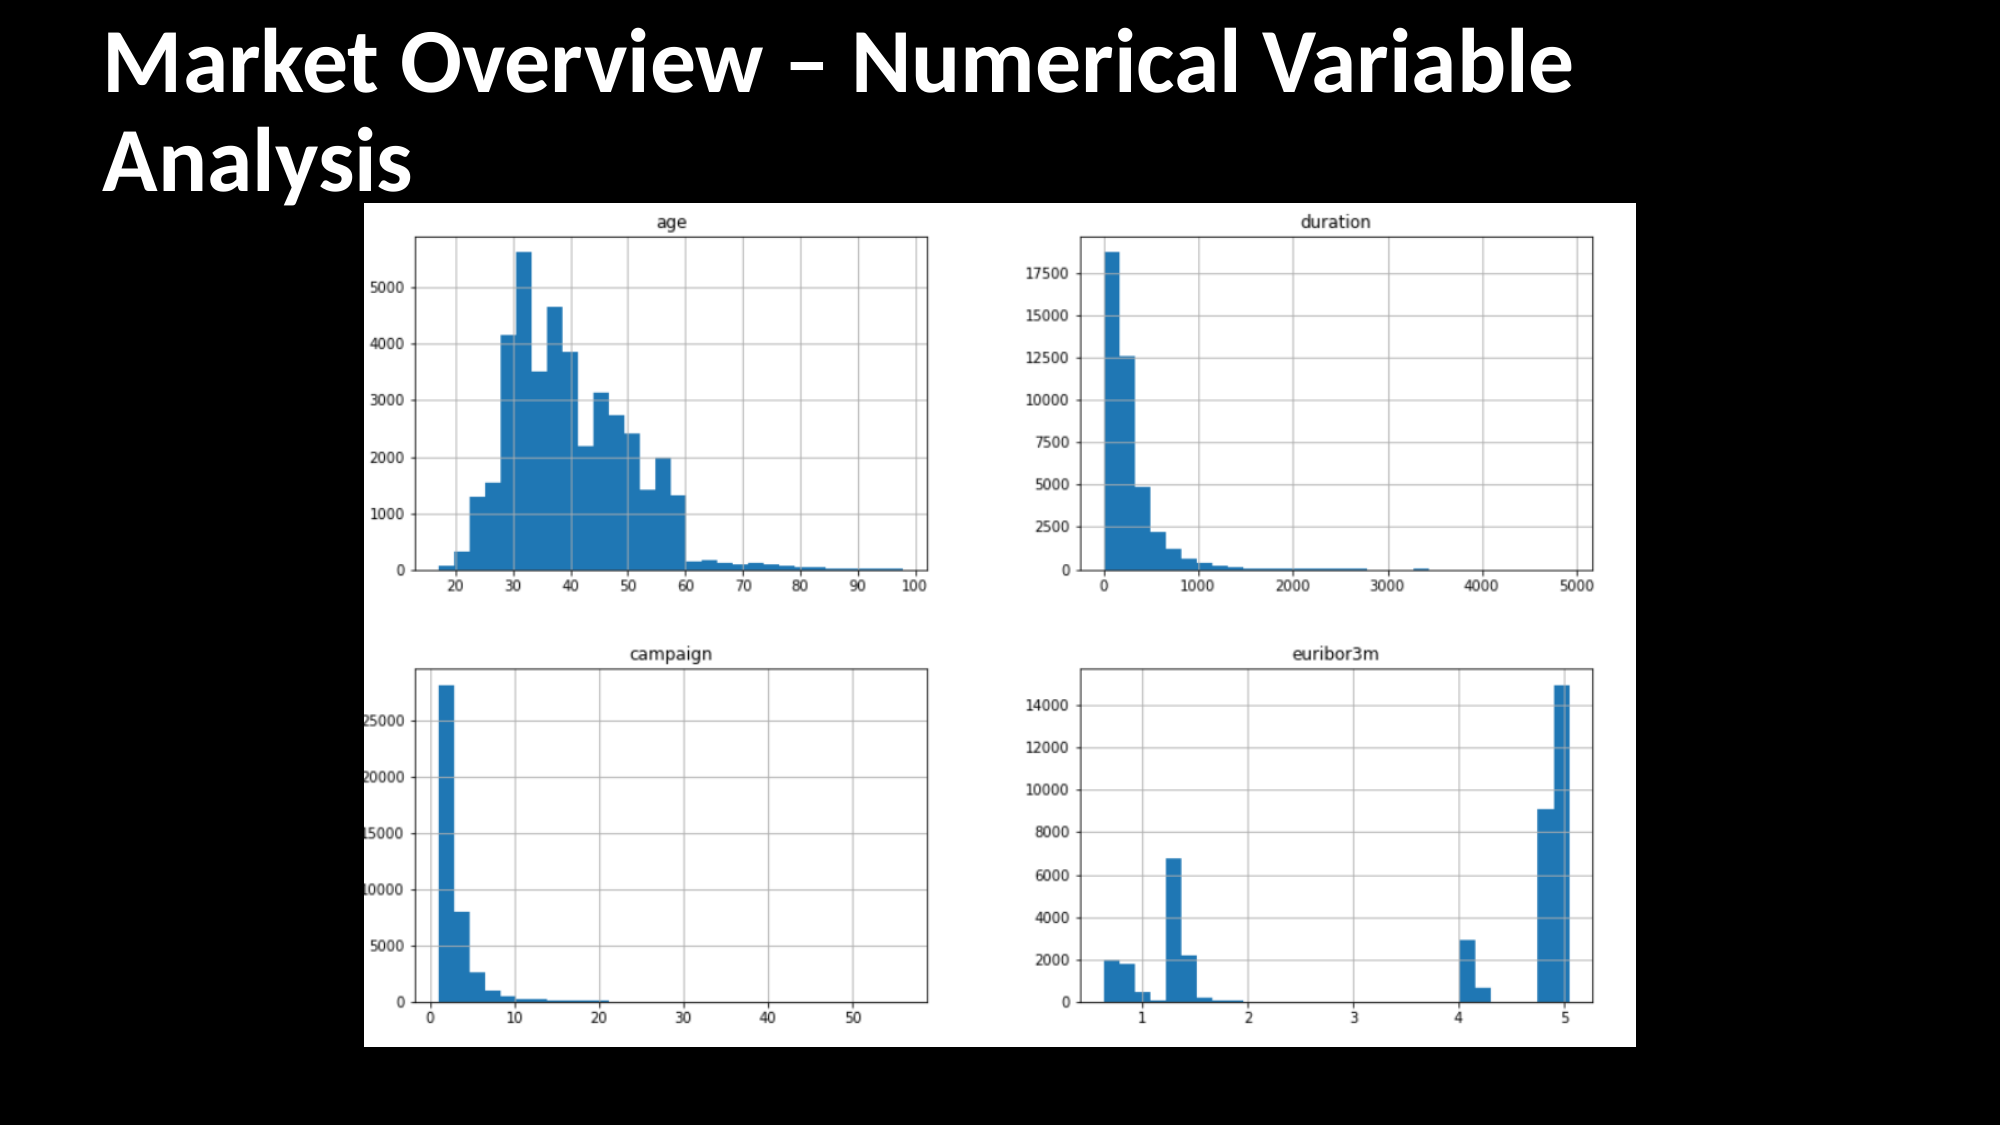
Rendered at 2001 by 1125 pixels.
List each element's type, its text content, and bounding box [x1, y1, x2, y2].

picture [363, 203, 1636, 1048]
title Market Overview – Numerical Variable Analysis [87, 1, 1848, 225]
